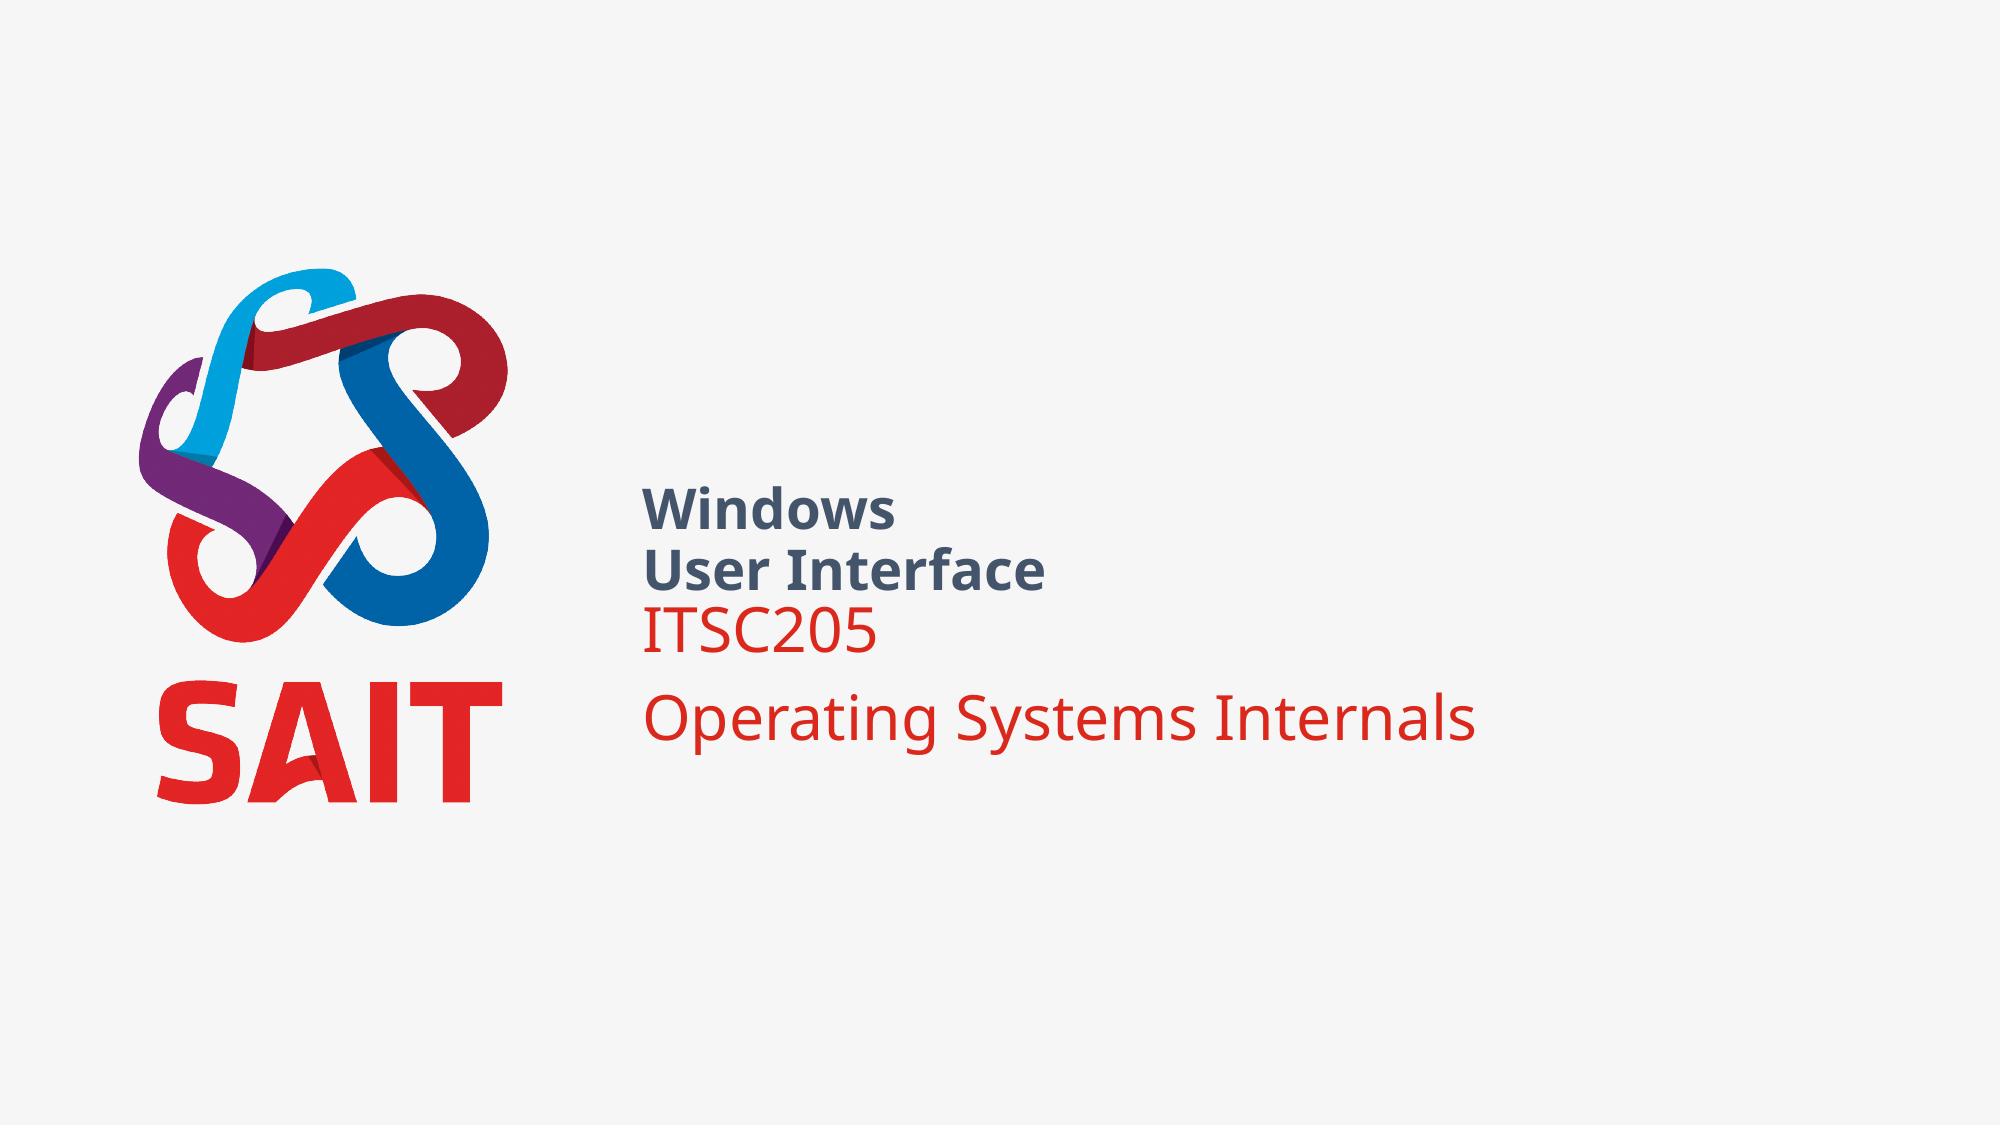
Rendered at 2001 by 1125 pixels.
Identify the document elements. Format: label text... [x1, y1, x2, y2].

subtitle ITSC205 Operating Systems Internals [627, 590, 1750, 863]
title Windows User Interface [627, 230, 1750, 590]
picture [18, 148, 628, 923]
